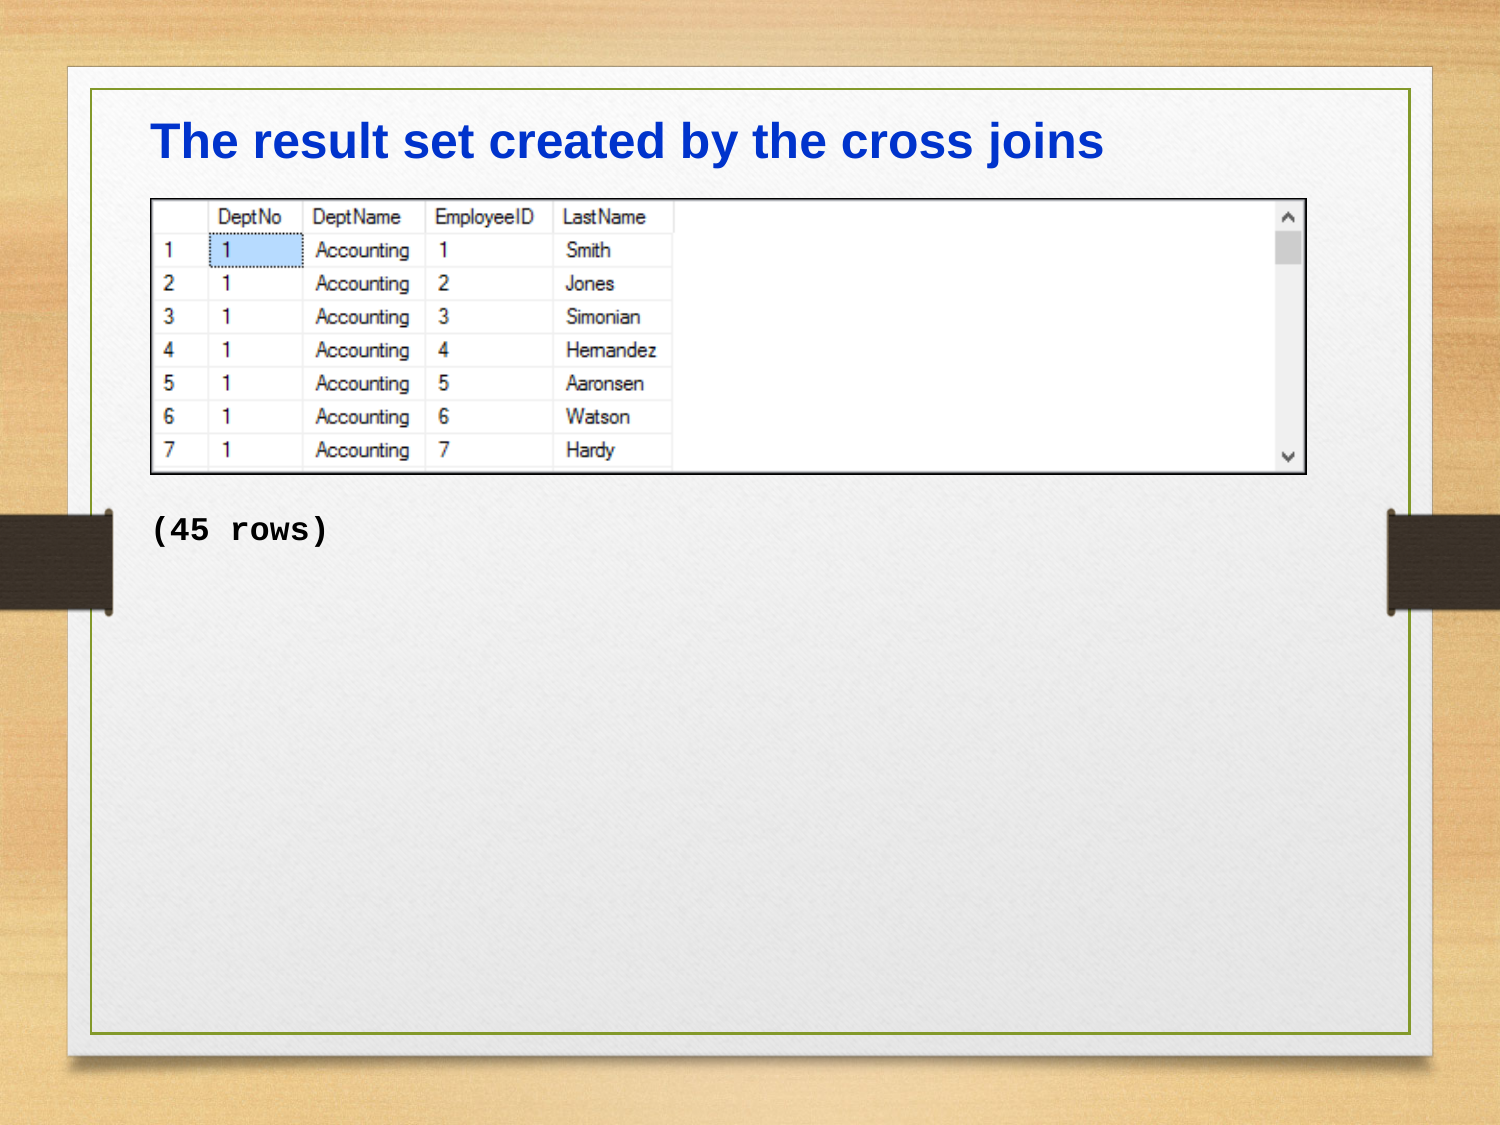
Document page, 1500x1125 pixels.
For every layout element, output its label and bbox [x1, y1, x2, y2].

text_box [149, 112, 1348, 183]
picture [0, 0, 1500, 1125]
text_box [149, 499, 1348, 557]
